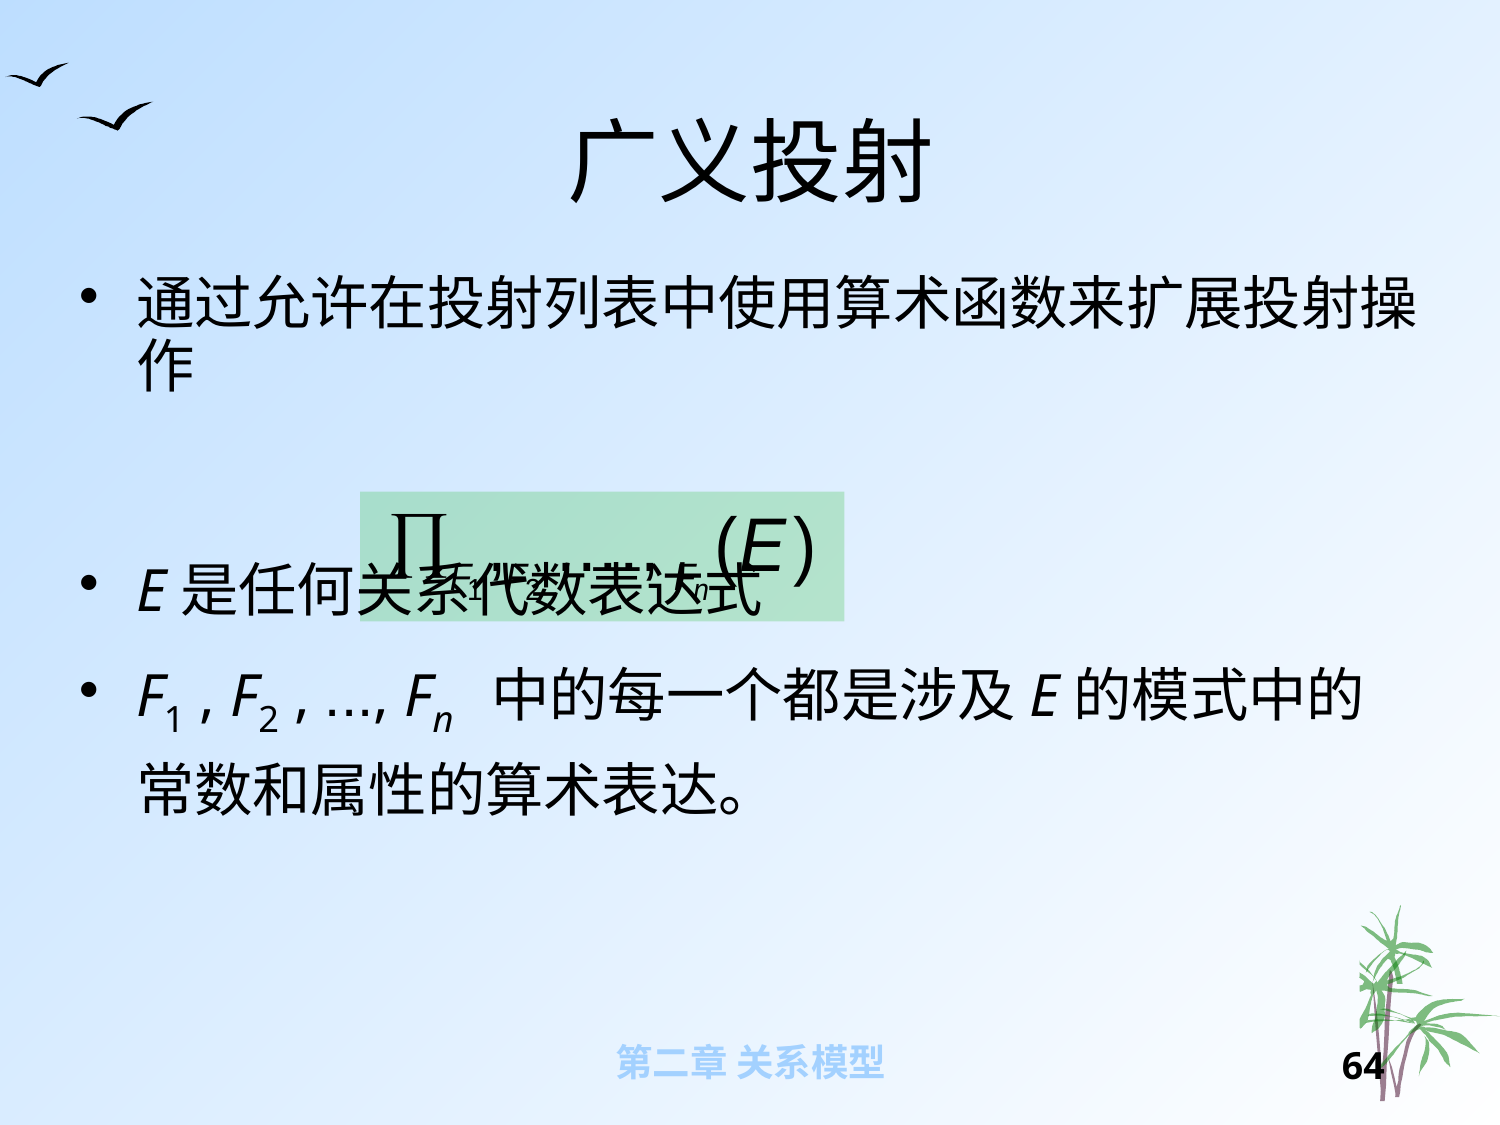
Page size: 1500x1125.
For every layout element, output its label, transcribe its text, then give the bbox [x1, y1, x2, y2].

list 通过允许在投射列表中使用算术函数来扩展投射操作 E是任何关系代数表达式 F1 , F2 , ..., Fn 中的每一个都是涉及E的模式中的常数和属性的算术表达。 [64, 267, 1436, 1000]
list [383, 503, 822, 610]
title 广义投射 [64, 66, 1437, 221]
slide_number 63 [1087, 1034, 1400, 1110]
footer 第二章 关系模型 [442, 1030, 1059, 1106]
